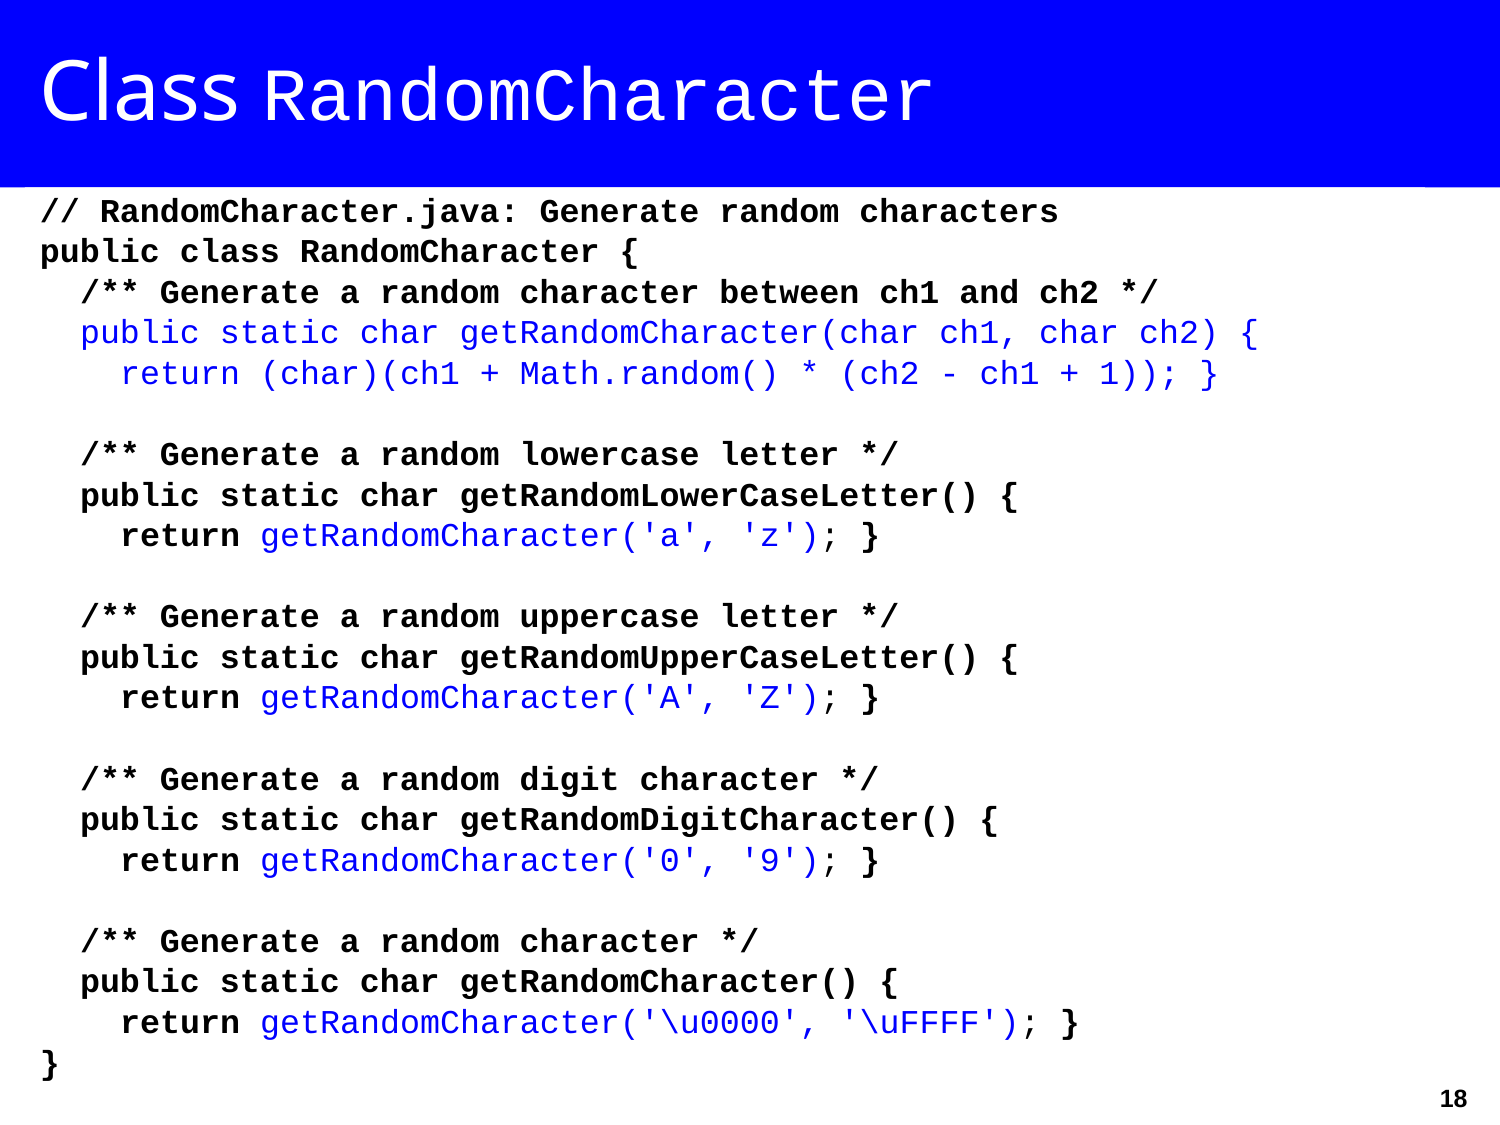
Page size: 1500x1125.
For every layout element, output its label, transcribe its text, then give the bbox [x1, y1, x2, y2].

list // RandomCharacter.java: Generate random characters public class RandomCharacter { /** Generate a random character between ch1 and ch2 */ public static char getRandomCharacter(char ch1, char ch2) { return (char)(ch1 + Math.random() * (ch2 - ch1 + 1)); } /** Generate a random lowercase letter */ public static char getRandomLowerCaseLetter() { return getRandomCharacter('a', 'z'); } /** Generate a random uppercase letter */ public static char getRandomUpperCaseLetter() { return getRandomCharacter('A', 'Z'); } /** Generate a random digit character */ public static char getRandomDigitCharacter() { return getRandomCharacter('0', '9'); } /** Generate a random character */ public static char getRandomCharacter() { return getRandomCharacter('\u0000', '\uFFFF'); } } [24, 187, 1425, 1125]
title Class RandomCharacter [24, 37, 1375, 138]
